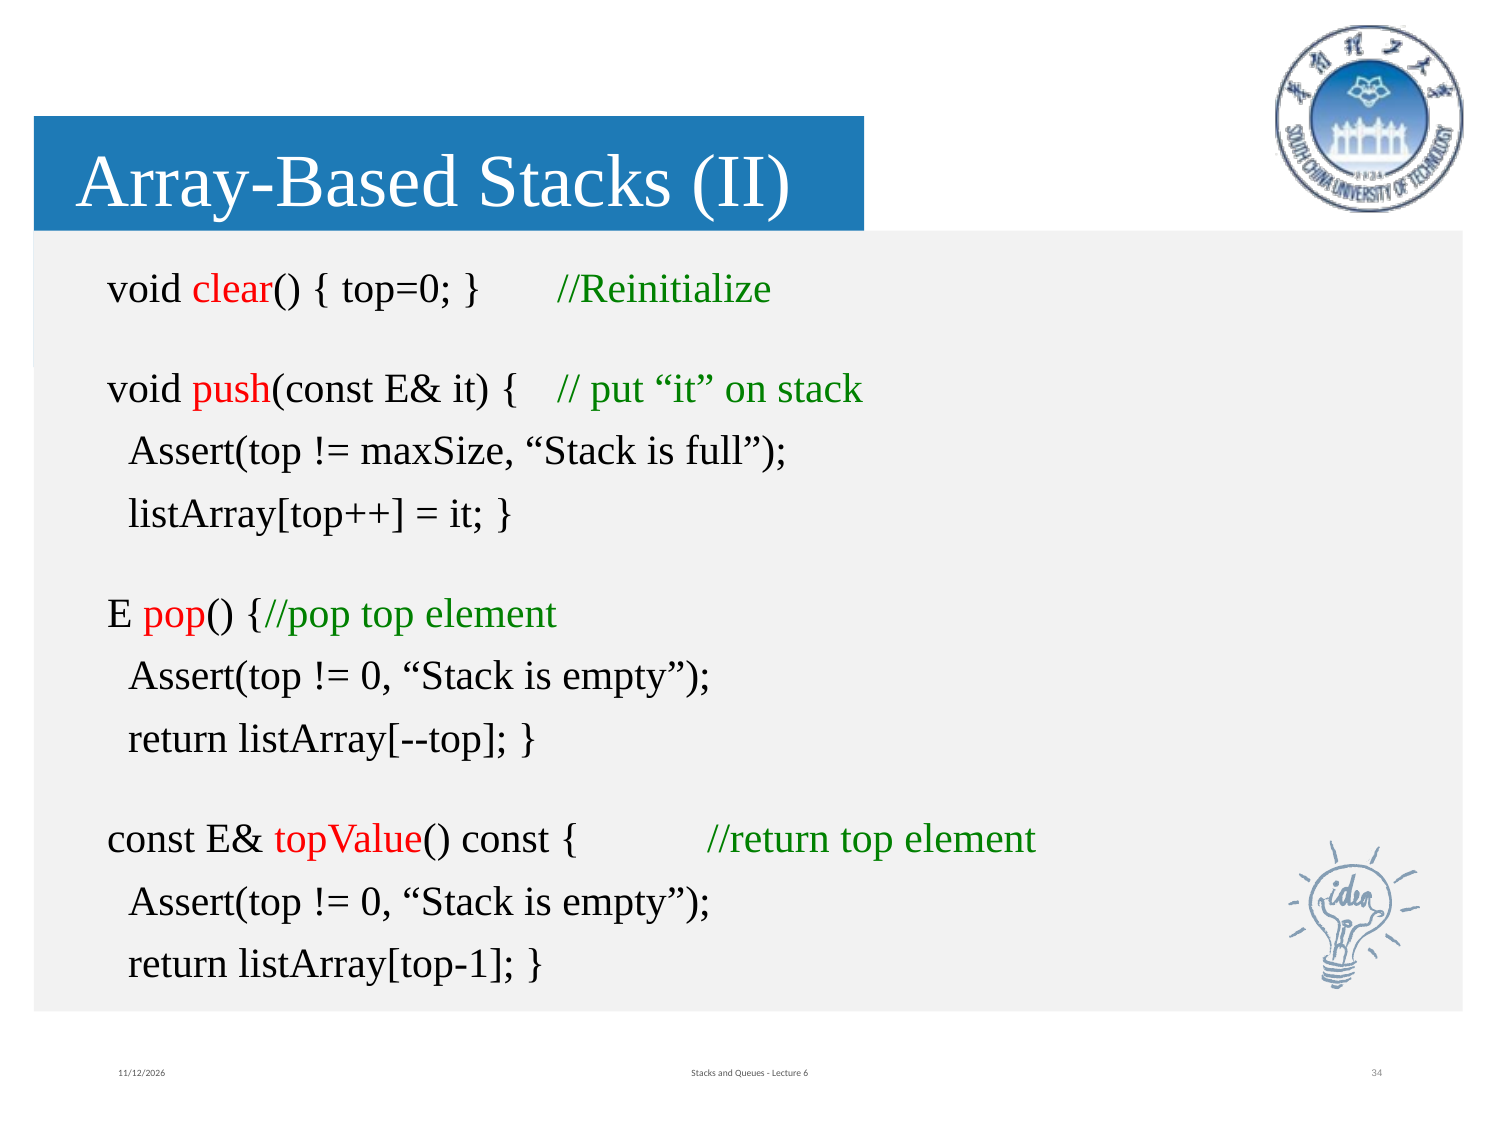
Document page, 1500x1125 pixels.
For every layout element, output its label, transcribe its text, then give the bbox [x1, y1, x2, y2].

text_box Array-Based Stacks (II) [60, 123, 975, 242]
slide_number 34 [1060, 1042, 1398, 1103]
text_box [33, 115, 865, 230]
text_box [33, 230, 1464, 1012]
list void clear() { top=0; } //Reinitialize void push(const E& it) { // put “it” on stack Assert(top != maxSize, “Stack is full”); listArray[top++] = it; } E pop() {//pop top element Assert(top != 0, “Stack is empty”); return listArray[--top]; } const E& topValue() const { //return top element Assert(top != 0, “Stack is empty”); return listArray[top-1]; } [92, 252, 1386, 967]
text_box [1286, 841, 1415, 991]
footer Stacks and Queues - Lecture 6 [496, 1042, 1004, 1103]
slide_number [103, 1042, 441, 1103]
picture [1269, 18, 1472, 221]
